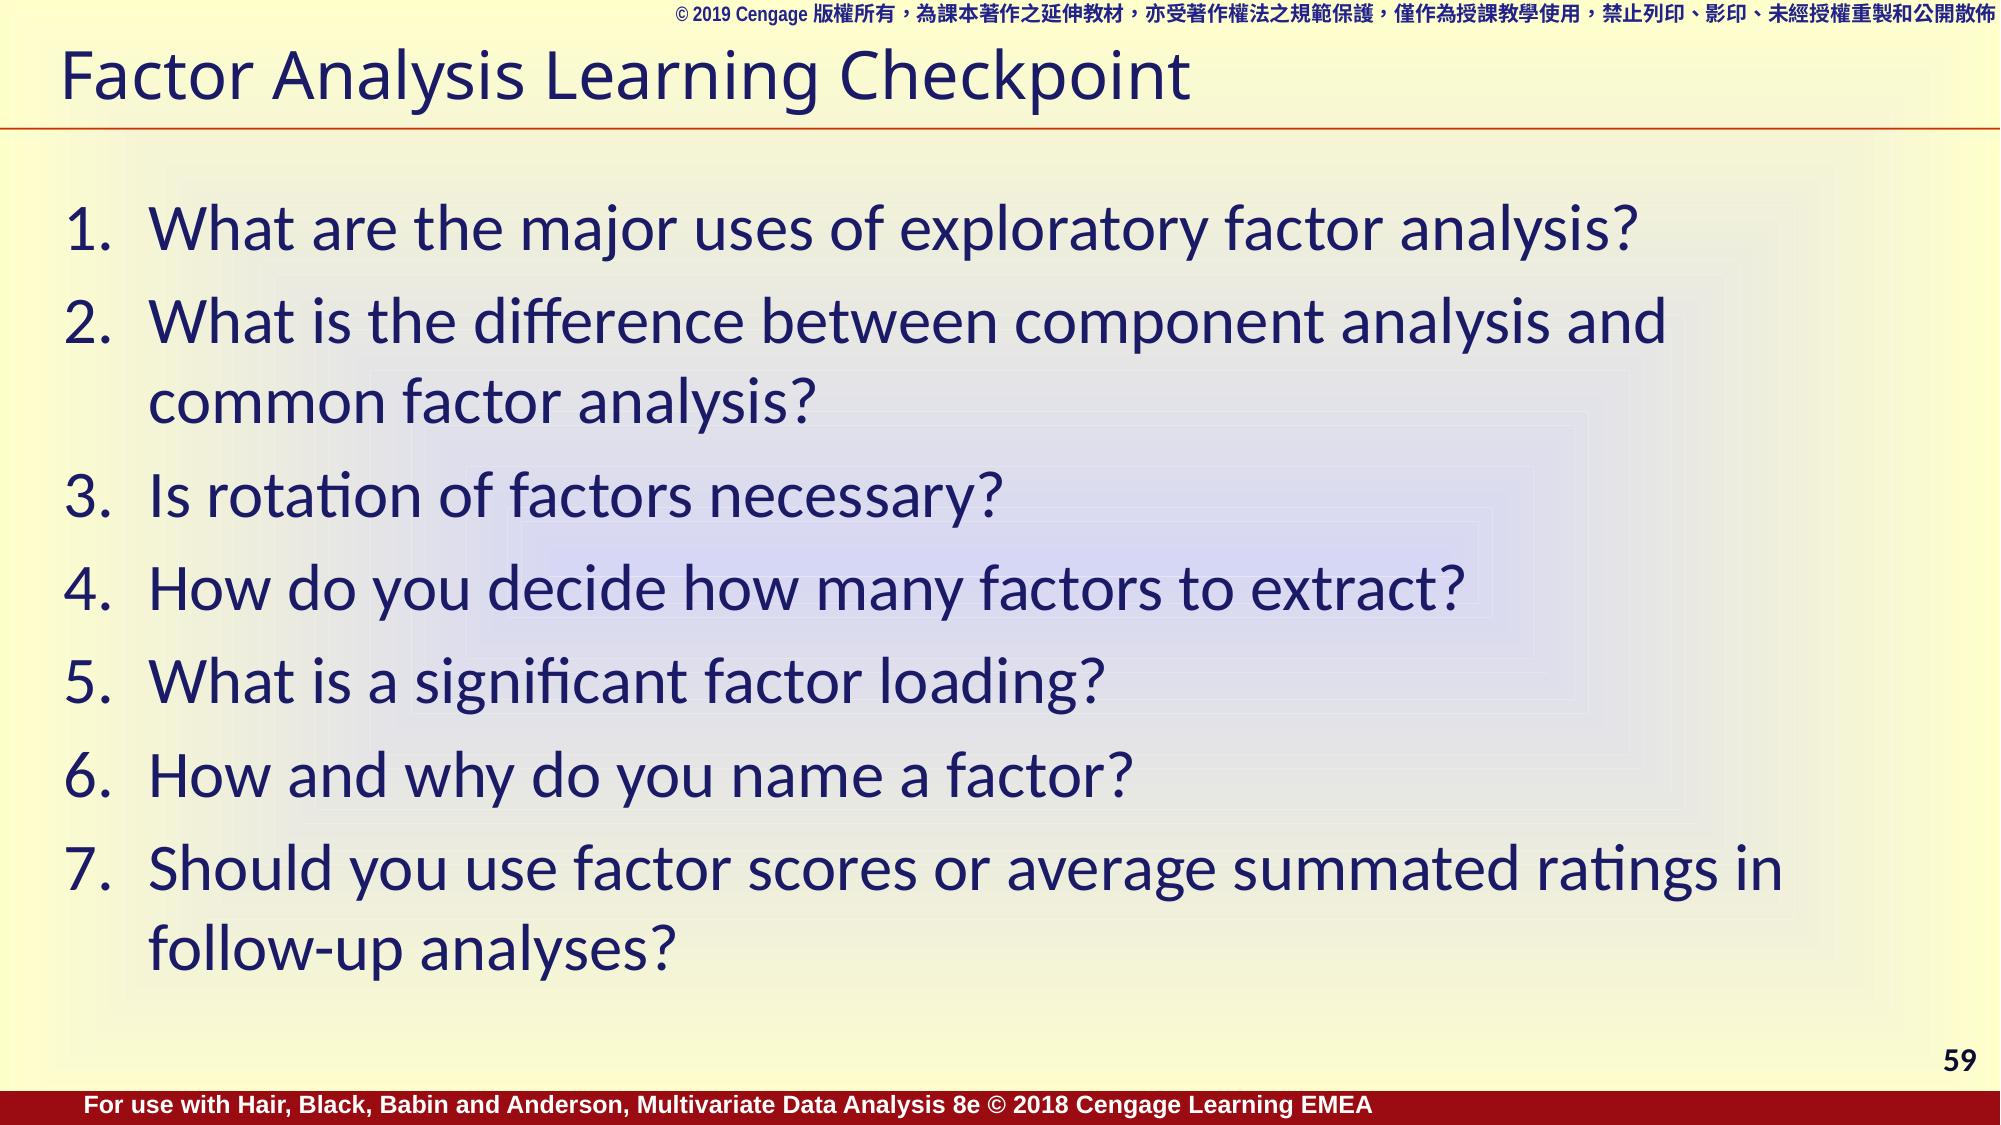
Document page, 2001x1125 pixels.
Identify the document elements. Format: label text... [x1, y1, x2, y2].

picture [1519, 1091, 2000, 1125]
text_box For use with Hair, Black, Babin and Anderson, Multivariate Data Analysis 8e © 2018 Cengage Learning EMEA [0, 1081, 1519, 1125]
title Factor Analysis Learning Checkpoint [44, 20, 1921, 126]
slide_number 59 [1913, 1028, 1992, 1089]
list What are the major uses of exploratory factor analysis? What is the difference between component analysis and common factor analysis? Is rotation of factors necessary? How do you decide how many factors to extract? What is a significant factor loading? How and why do you name a factor? Should you use factor scores or average summated ratings in follow-up analyses? [48, 176, 1914, 934]
